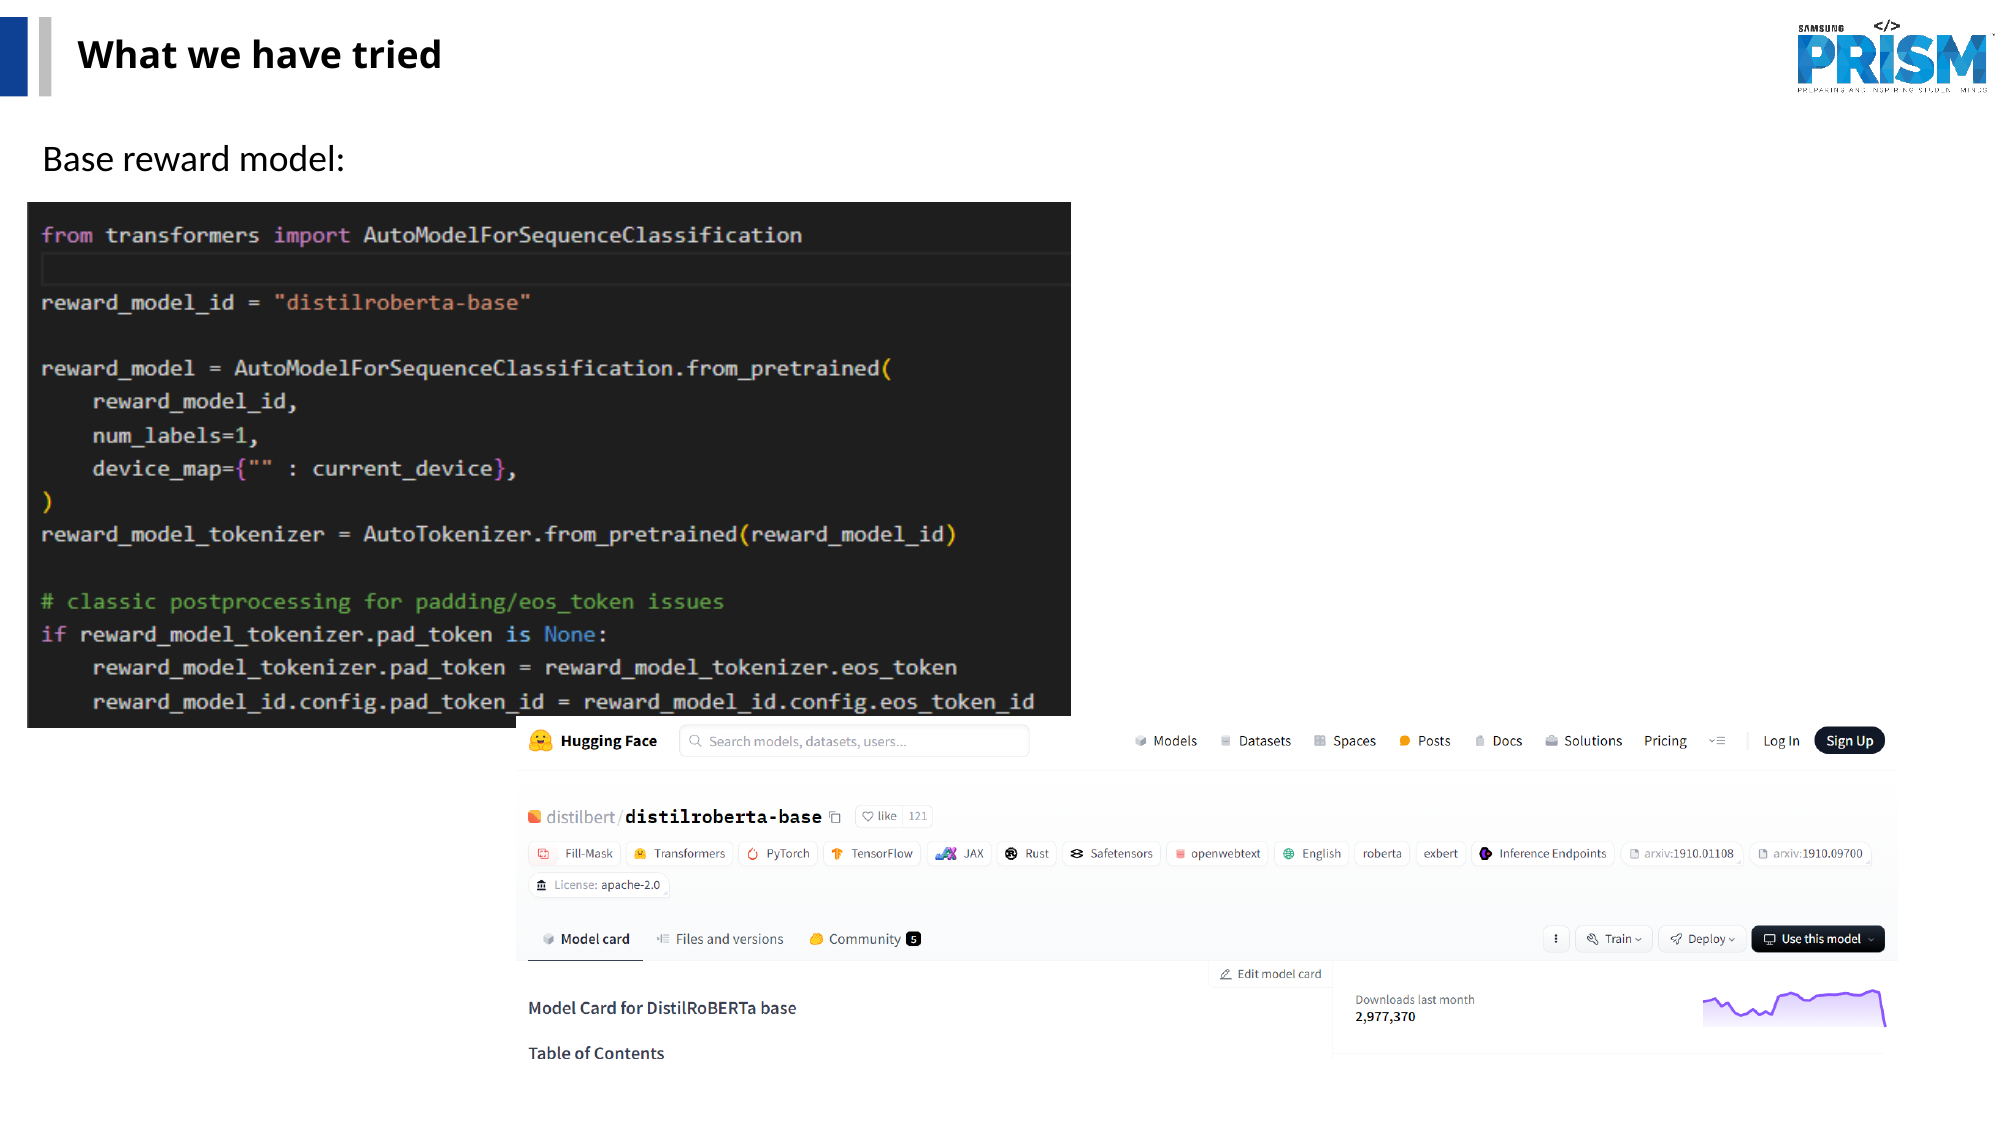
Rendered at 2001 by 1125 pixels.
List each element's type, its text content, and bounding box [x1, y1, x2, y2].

text_box Base reward model: [27, 126, 544, 187]
title What we have tried [62, 28, 1126, 86]
text_box [0, 16, 29, 97]
text_box [38, 16, 52, 97]
picture [27, 202, 1898, 1059]
picture [1794, 18, 2000, 97]
